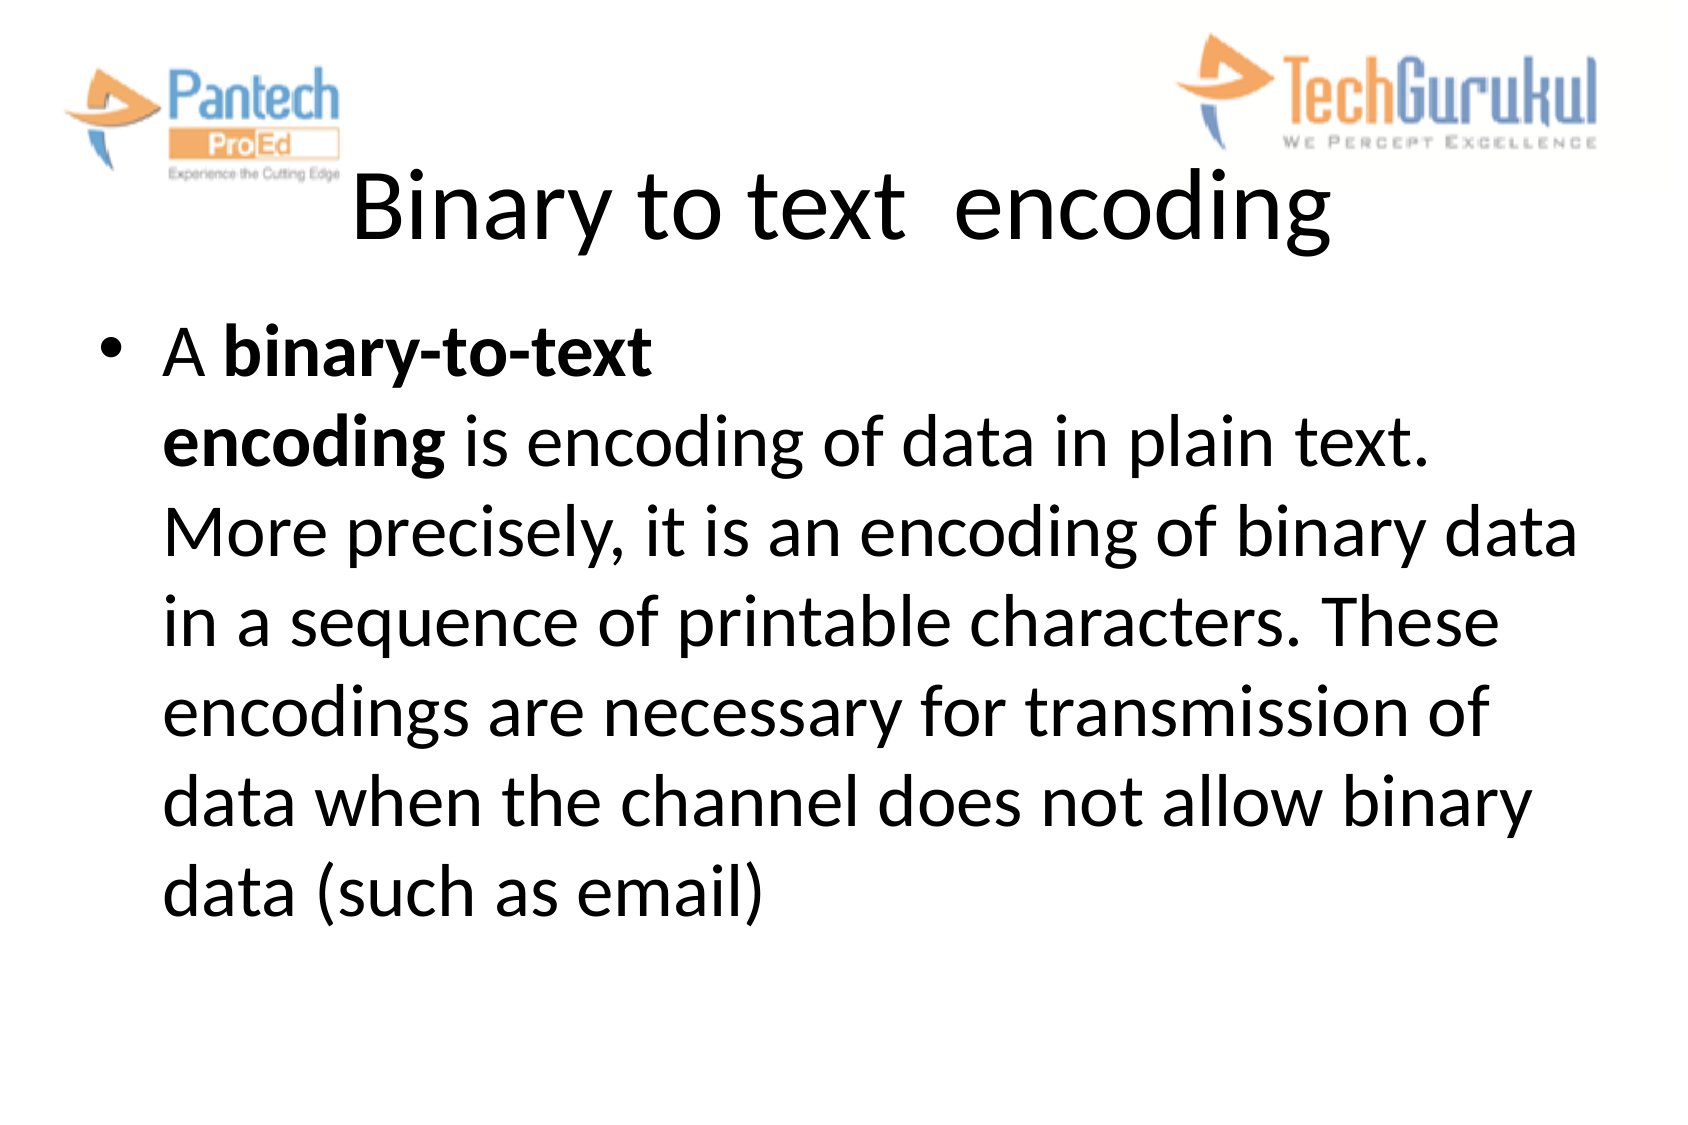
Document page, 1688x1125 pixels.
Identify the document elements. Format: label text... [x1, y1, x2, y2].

title Binary to text encoding [82, 105, 1601, 292]
list A binary-to-text encoding is encoding of data in plain text. More precisely, it is an encoding of binary data in a sequence of printable characters. These encodings are necessary for transmission of data when the channel does not allow binary data (such as email) [82, 292, 1601, 1036]
